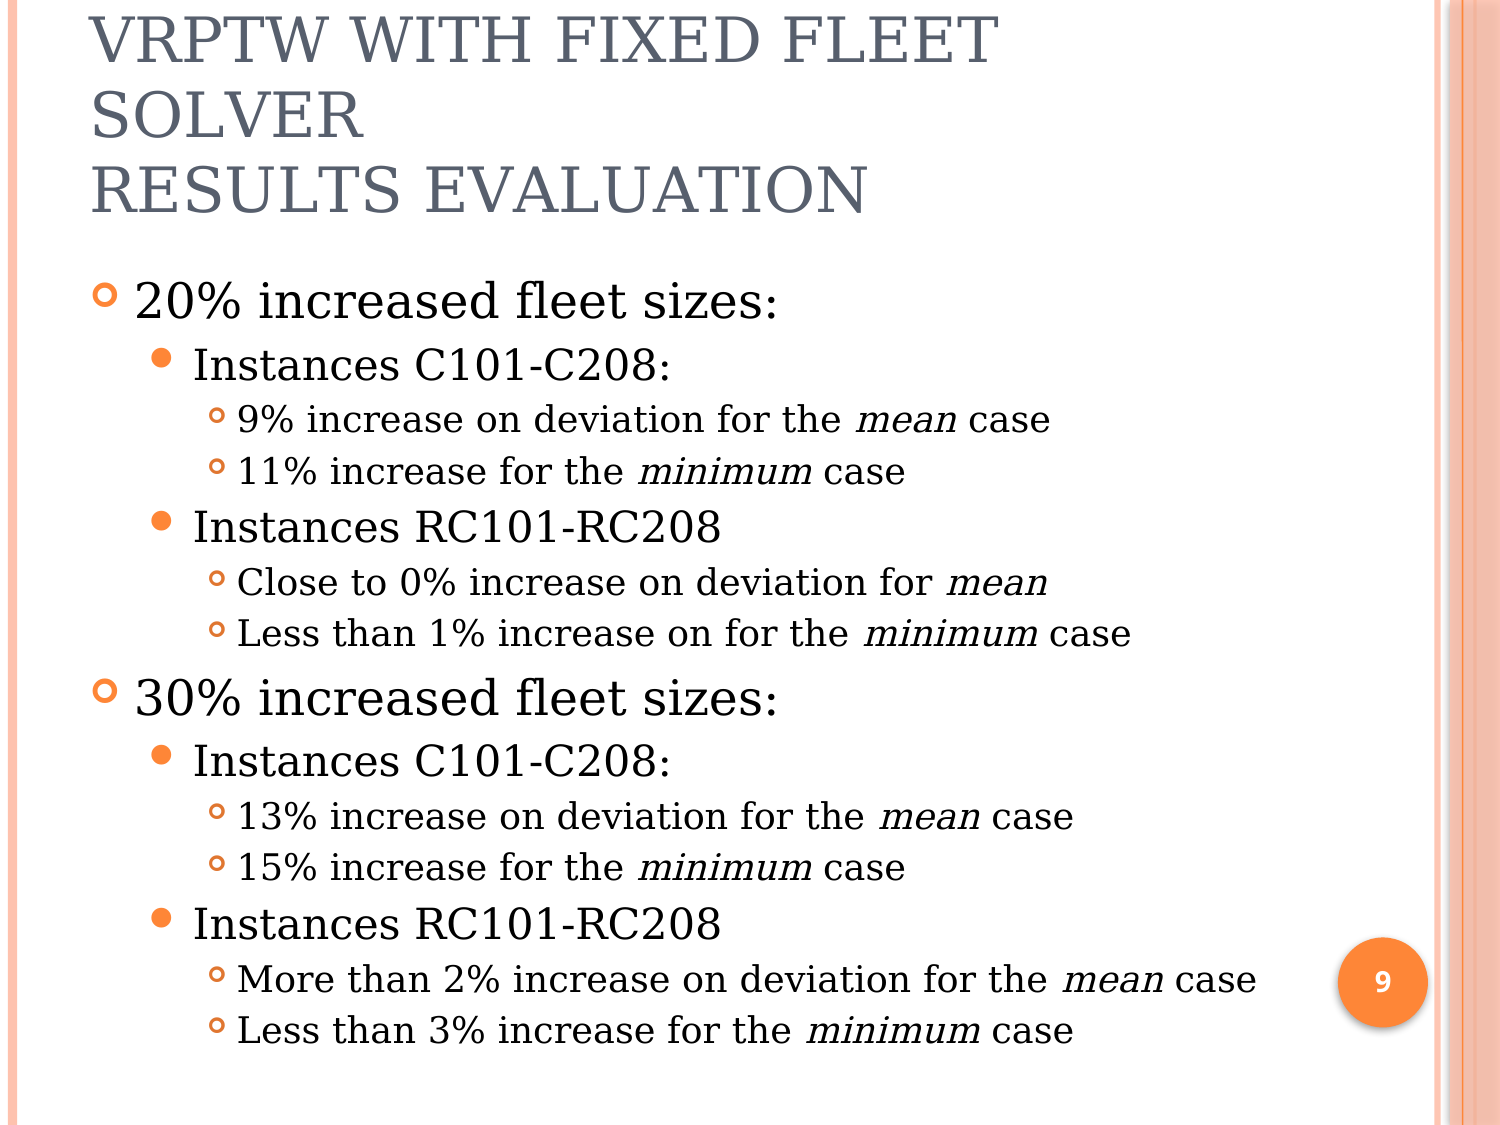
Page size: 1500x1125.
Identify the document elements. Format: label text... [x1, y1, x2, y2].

slide_number 9 [1333, 940, 1434, 1027]
list 20% increased fleet sizes: Instances C101-C208: 9% increase on deviation for the mean case 11% increase for the minimum case Instances RC101-RC208 Close to 0% increase on deviation for mean Less than 1% increase on for the minimum case 30% increased fleet sizes: Instances C101-C208: 13% increase on deviation for the mean case 15% increase for the minimum case Instances RC101-RC208 More than 2% increase on deviation for the mean case Less than 3% increase for the minimum case [75, 262, 1300, 1062]
title VRPTW with FIXED FLEET SOLVER Results Evaluation [75, 45, 1300, 233]
